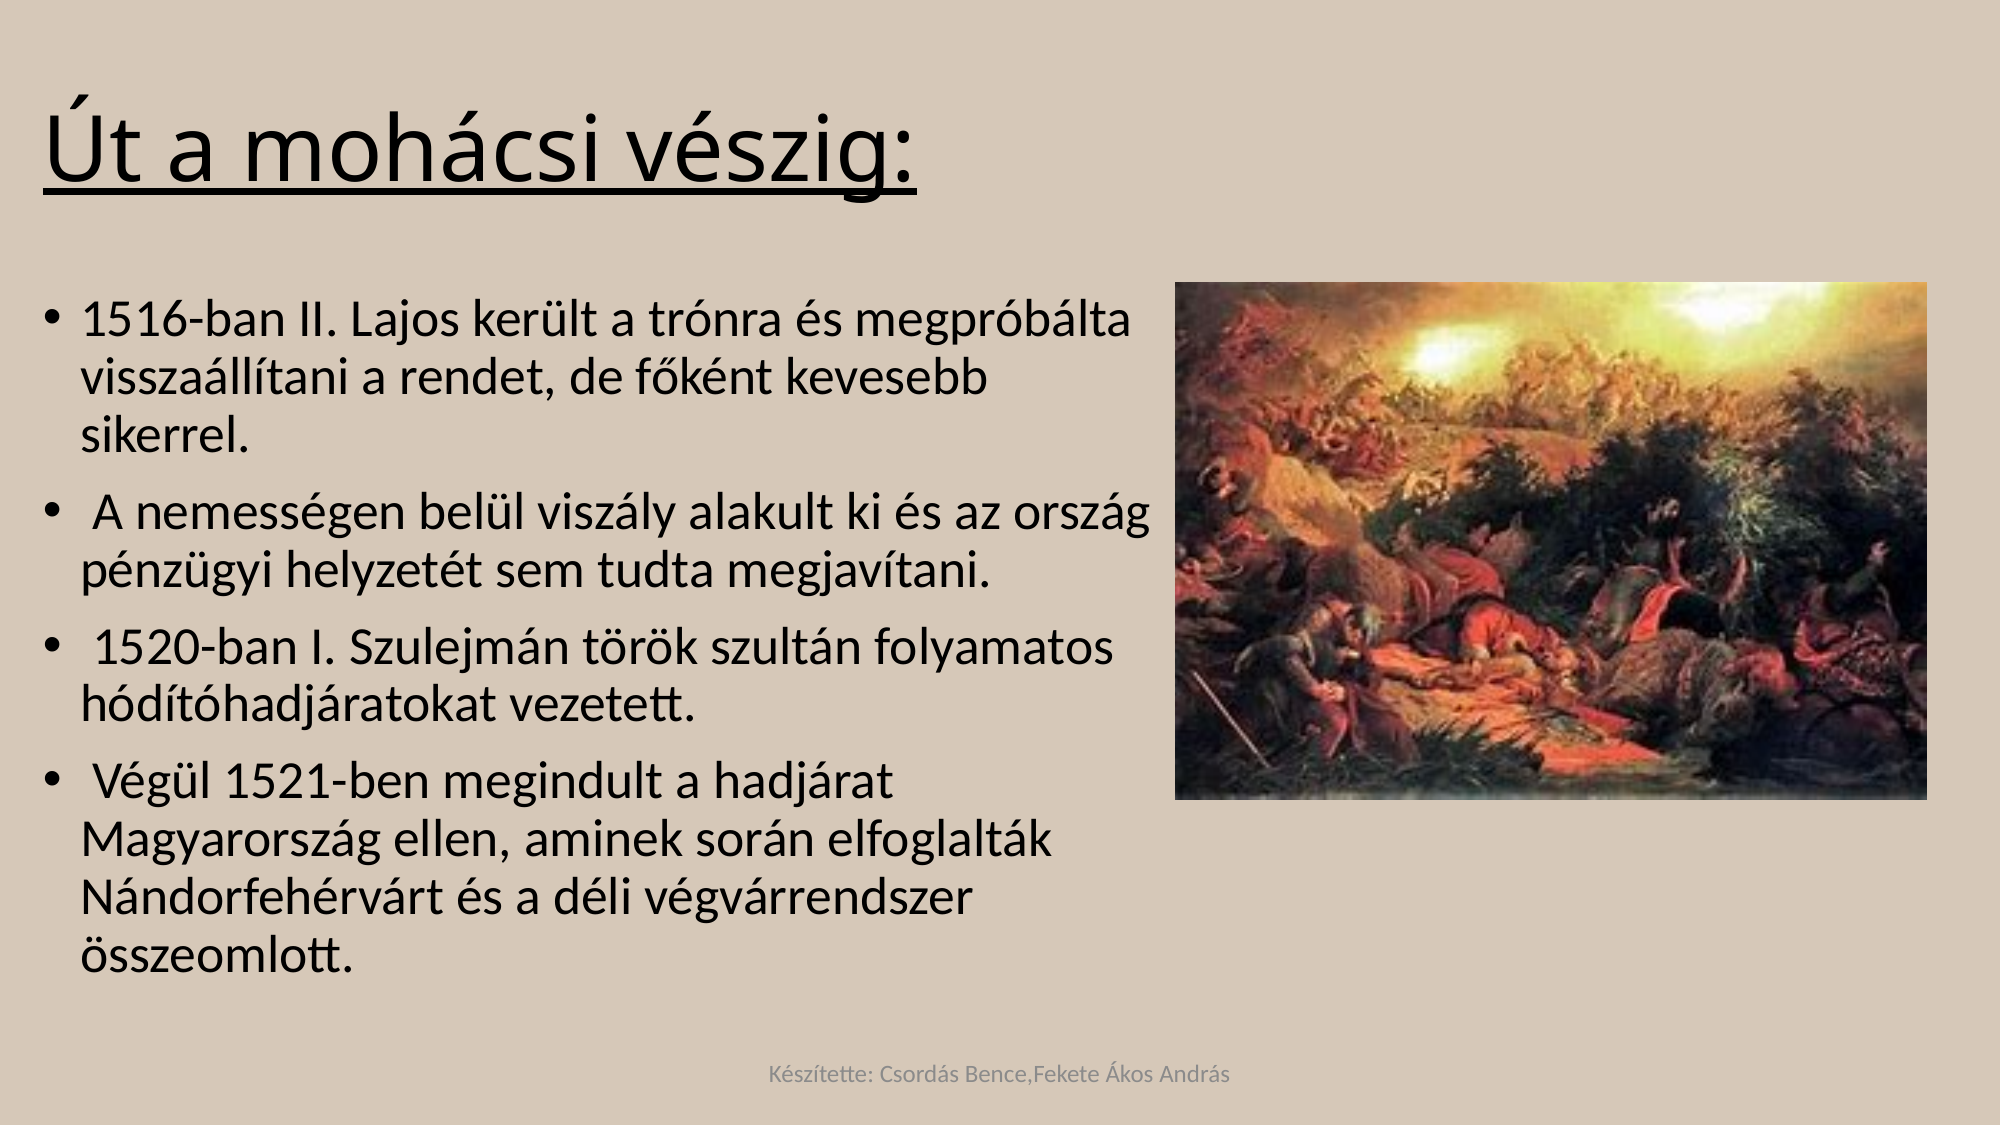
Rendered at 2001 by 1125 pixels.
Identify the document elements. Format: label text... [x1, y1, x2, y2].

title Út a mohácsi vészig: [27, 43, 1753, 261]
list 1516-ban II. Lajos került a trónra és megpróbálta visszaállítani a rendet, de főként kevesebb sikerrel. A nemességen belül viszály alakult ki és az ország pénzügyi helyzetét sem tudta megjavítani. 1520-ban I. Szulejmán török szultán folyamatos hódítóhadjáratokat vezetett. Végül 1521-ben megindult a hadjárat Magyarország ellen, aminek során elfoglalták Nándorfehérvárt és a déli végvárrendszer összeomlott. [27, 282, 1176, 997]
picture [1175, 282, 1927, 800]
footer Készítette: Csordás Bence,Fekete Ákos András [662, 1042, 1338, 1103]
